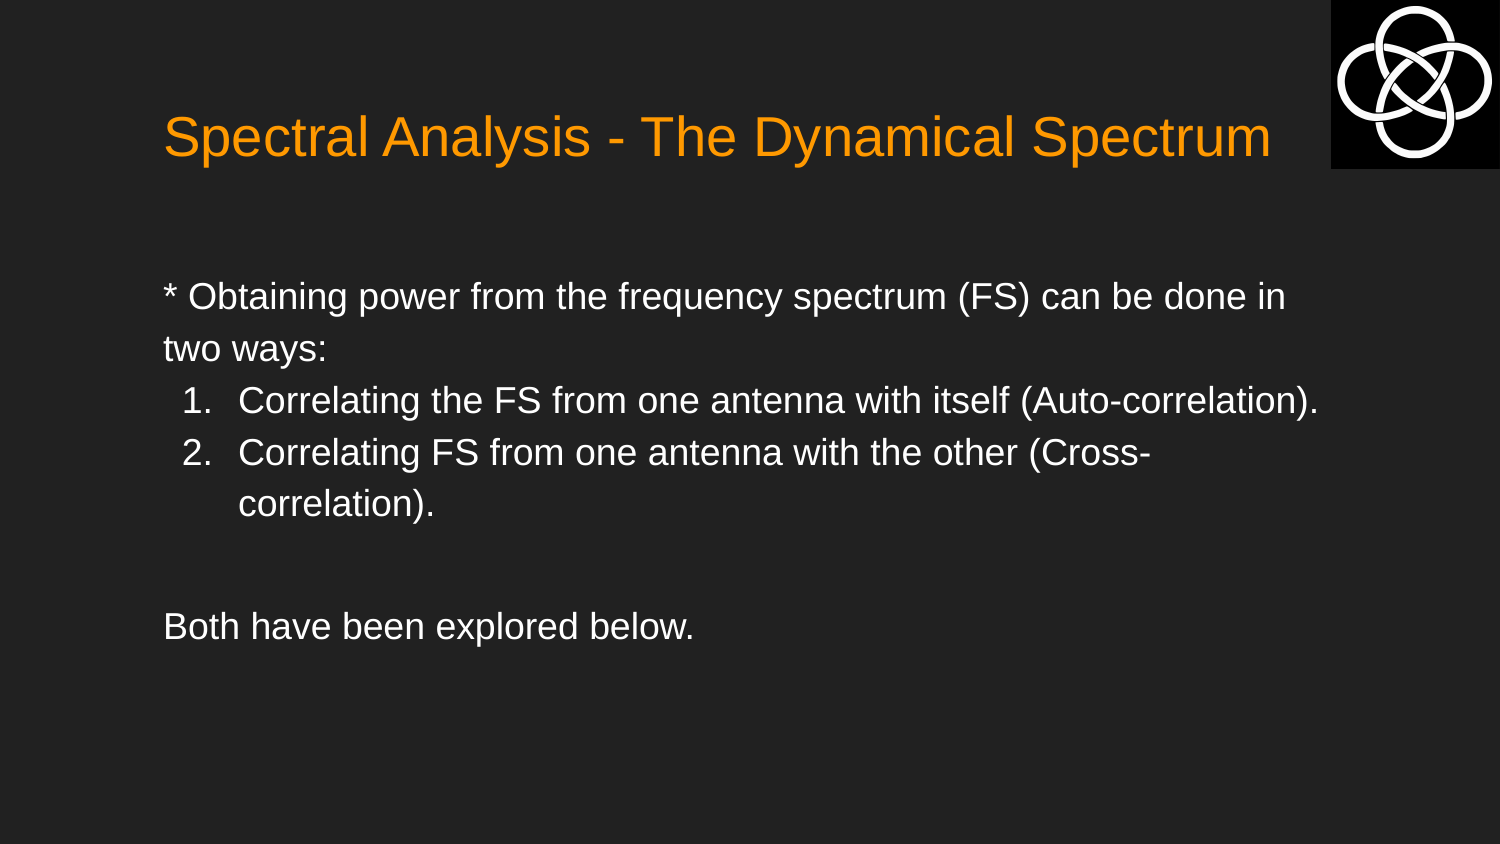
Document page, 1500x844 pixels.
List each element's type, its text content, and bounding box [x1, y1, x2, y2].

text_box Spectral Analysis - The Dynamical Spectrum [148, 85, 1352, 184]
text_box Both have been explored below. [148, 580, 730, 720]
text_box * Obtaining power from the frequency spectrum (FS) can be done in two ways: Correlating the FS from one antenna with itself (Auto-correlation). Correlating FS from one antenna with the other (Cross-correlation). [148, 250, 1352, 597]
picture [1331, 0, 1500, 170]
